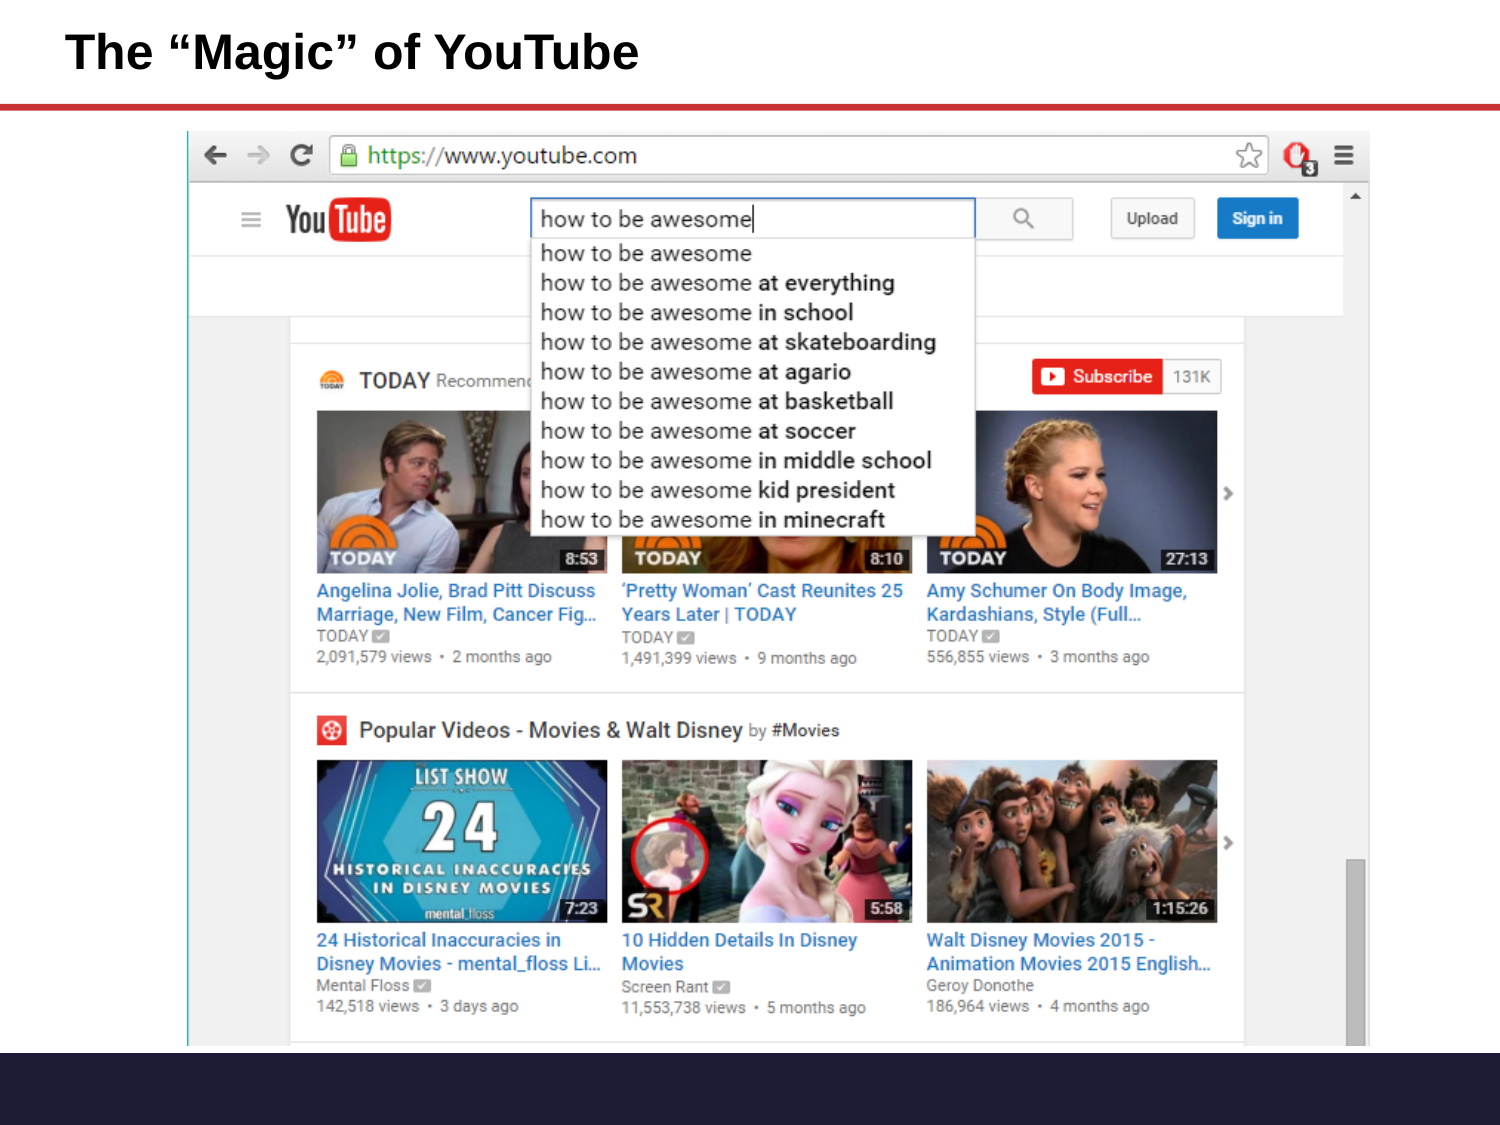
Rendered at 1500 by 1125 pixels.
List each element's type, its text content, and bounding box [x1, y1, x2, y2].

picture [187, 131, 1370, 1047]
text_box The “Magic” of YouTube [50, 0, 948, 108]
